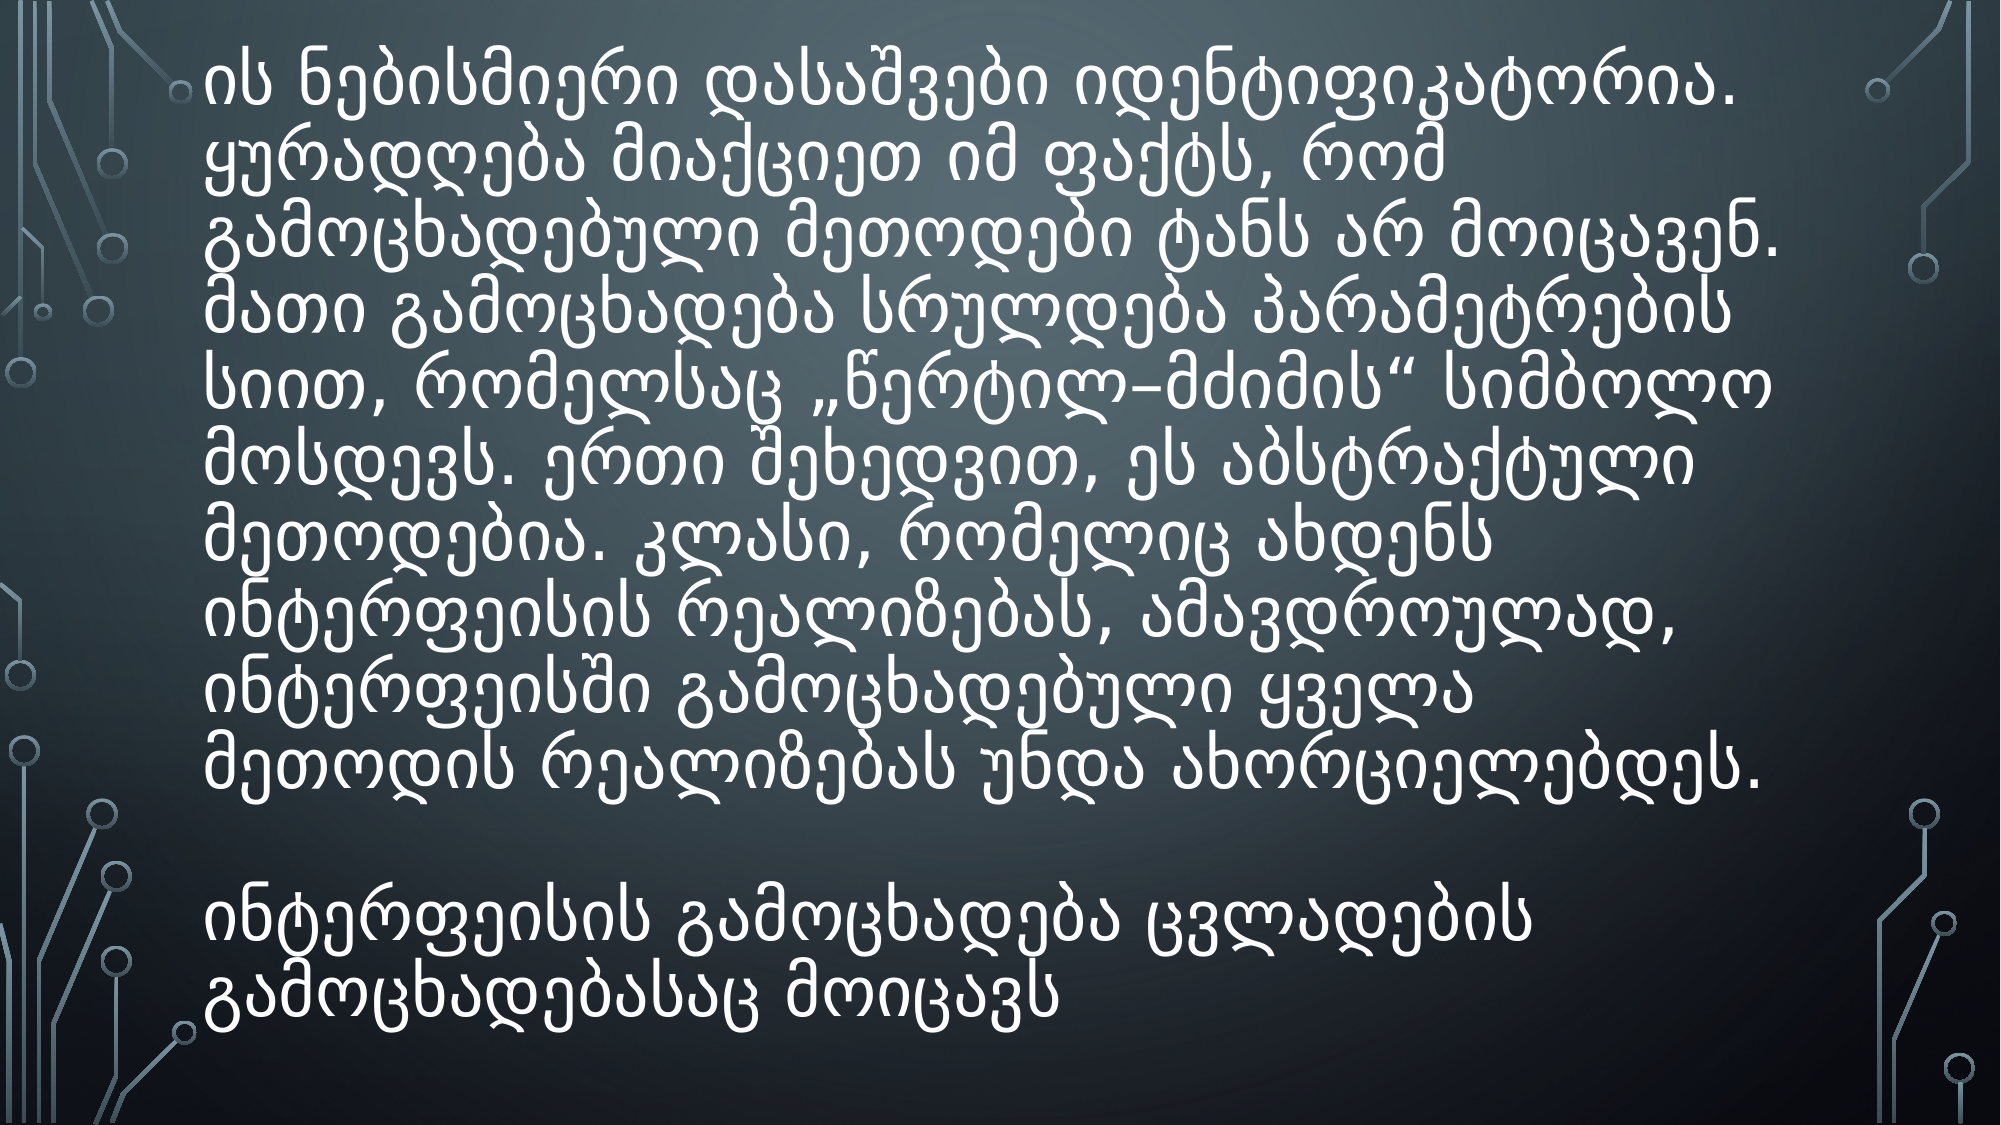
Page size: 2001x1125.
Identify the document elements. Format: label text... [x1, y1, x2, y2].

title ის ნებისმიერი დასაშვები იდენტიფიკატორია. ყურადღება მიაქციეთ იმ ფაქტს, რომ გამოცხადებული მეთოდები ტანს არ მოიცავენ. მათი გამოცხადება სრულდება პარამეტრების სიით, რომელსაც „წერტილ–მძიმის“ სიმბოლო მოსდევს. ერთი შეხედვით, ეს აბსტრაქტული მეთოდებია. კლასი, რომელიც ახდენს ინტერფეისის რეალიზებას, ამავდროულად, ინტერფეისში გამოცხადებული ყველა მეთოდის რეალიზებას უნდა ახორციელებდეს. ინტერფეისის გამოცხადება ცვლადების გამოცხადებასაც მოიცავს [187, 0, 1813, 1076]
